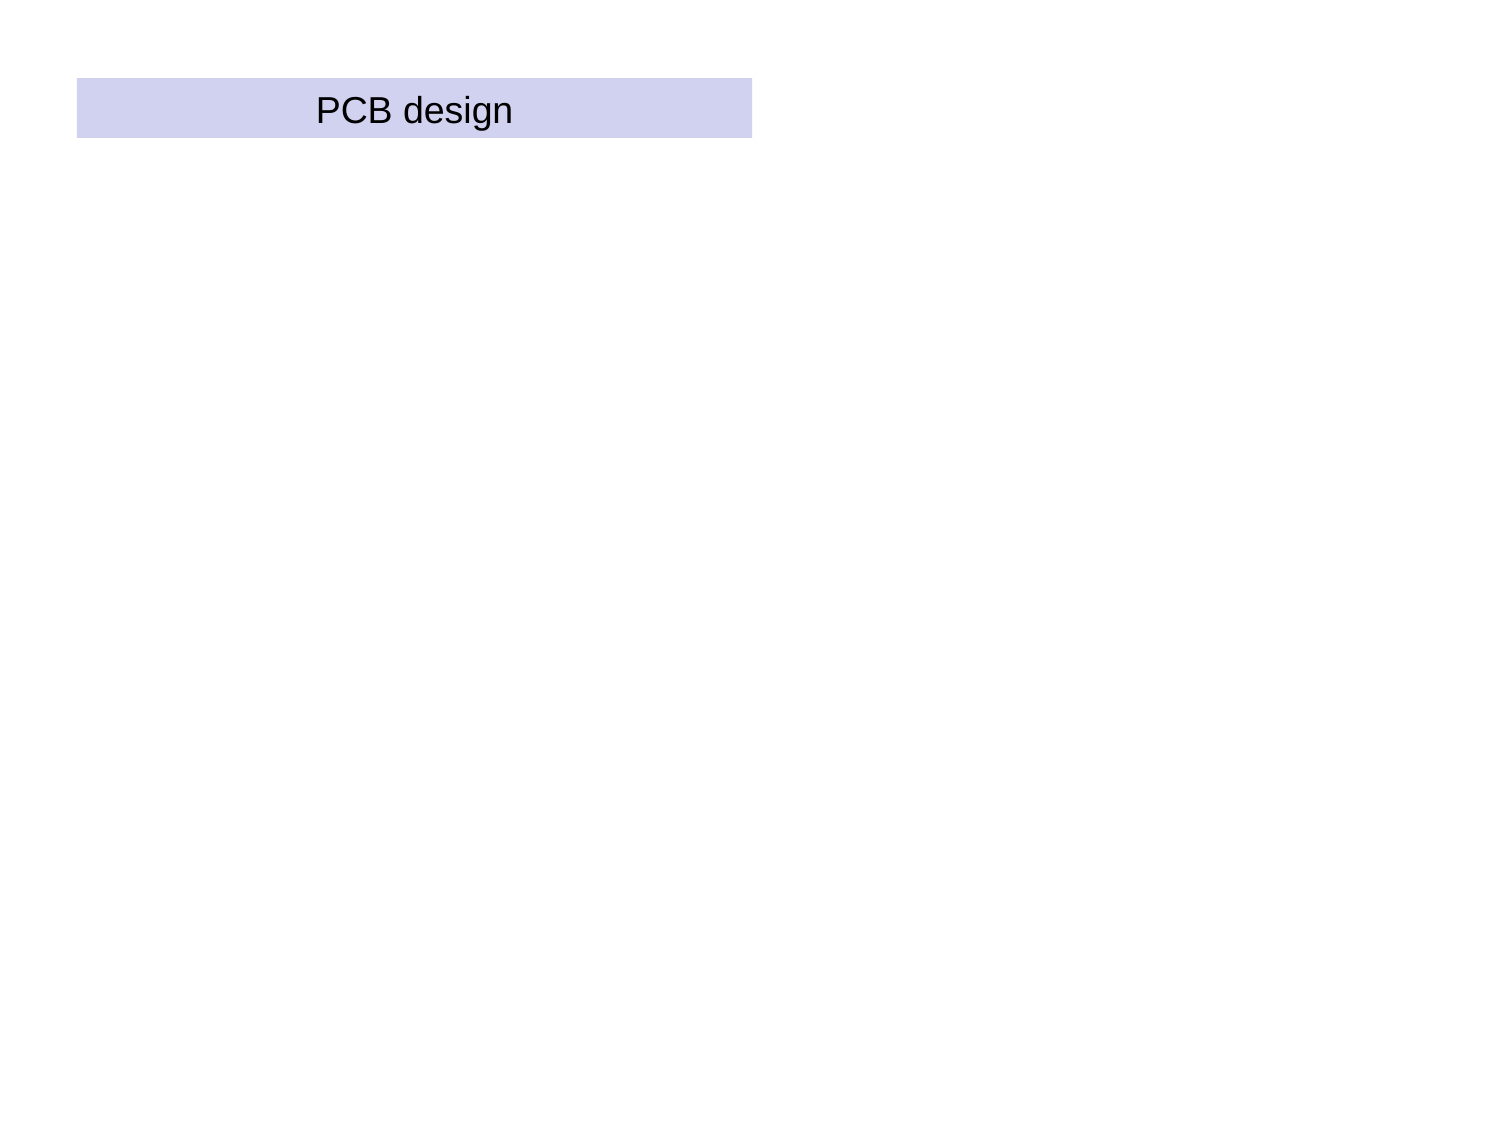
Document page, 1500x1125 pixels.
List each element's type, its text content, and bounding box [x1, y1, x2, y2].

text_box PCB design [76, 78, 753, 138]
